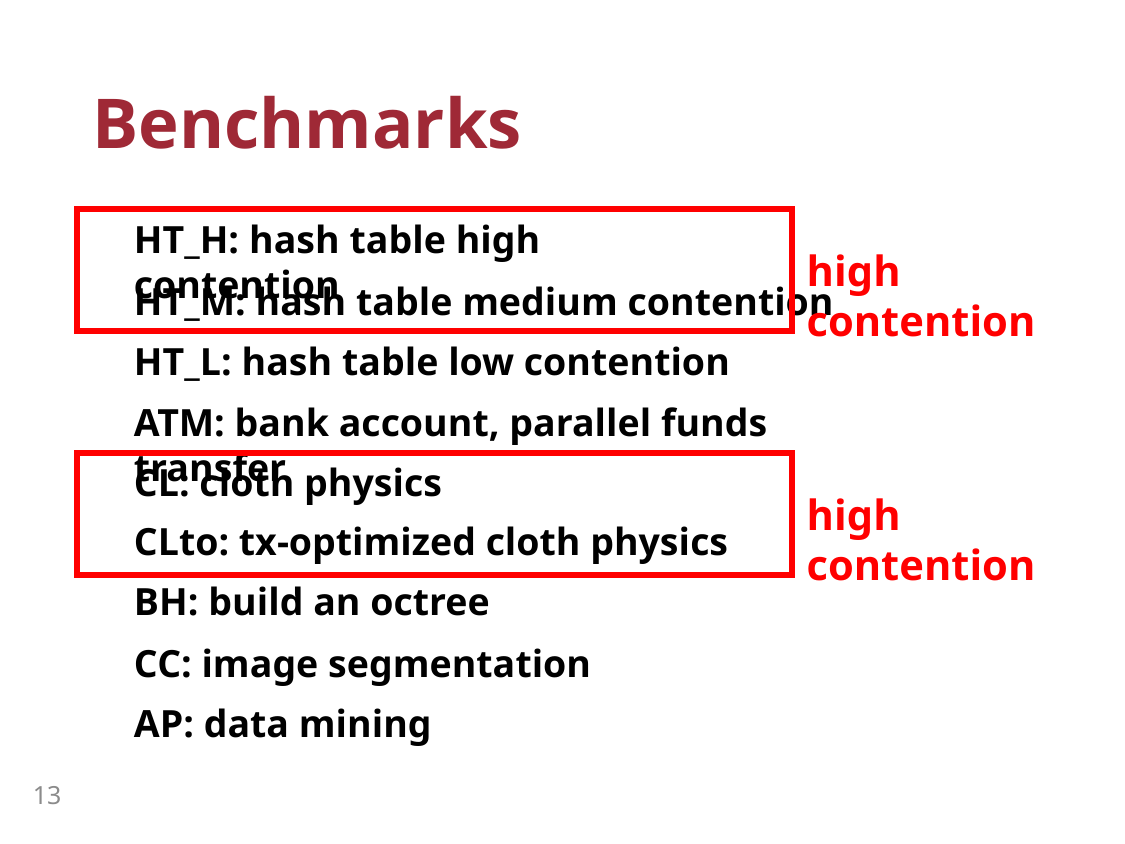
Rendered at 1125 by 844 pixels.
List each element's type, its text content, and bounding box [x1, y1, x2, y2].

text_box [77, 208, 1125, 331]
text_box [77, 453, 1125, 576]
text_box AP: data mining [119, 693, 863, 753]
text_box ATM: bank account, parallel funds transfer [119, 391, 863, 451]
title Benchmarks [77, 44, 1048, 208]
text_box HT_L: hash table low contention [119, 331, 863, 391]
text_box CC: image segmentation [119, 632, 863, 692]
text_box BH: build an octree [119, 576, 863, 631]
